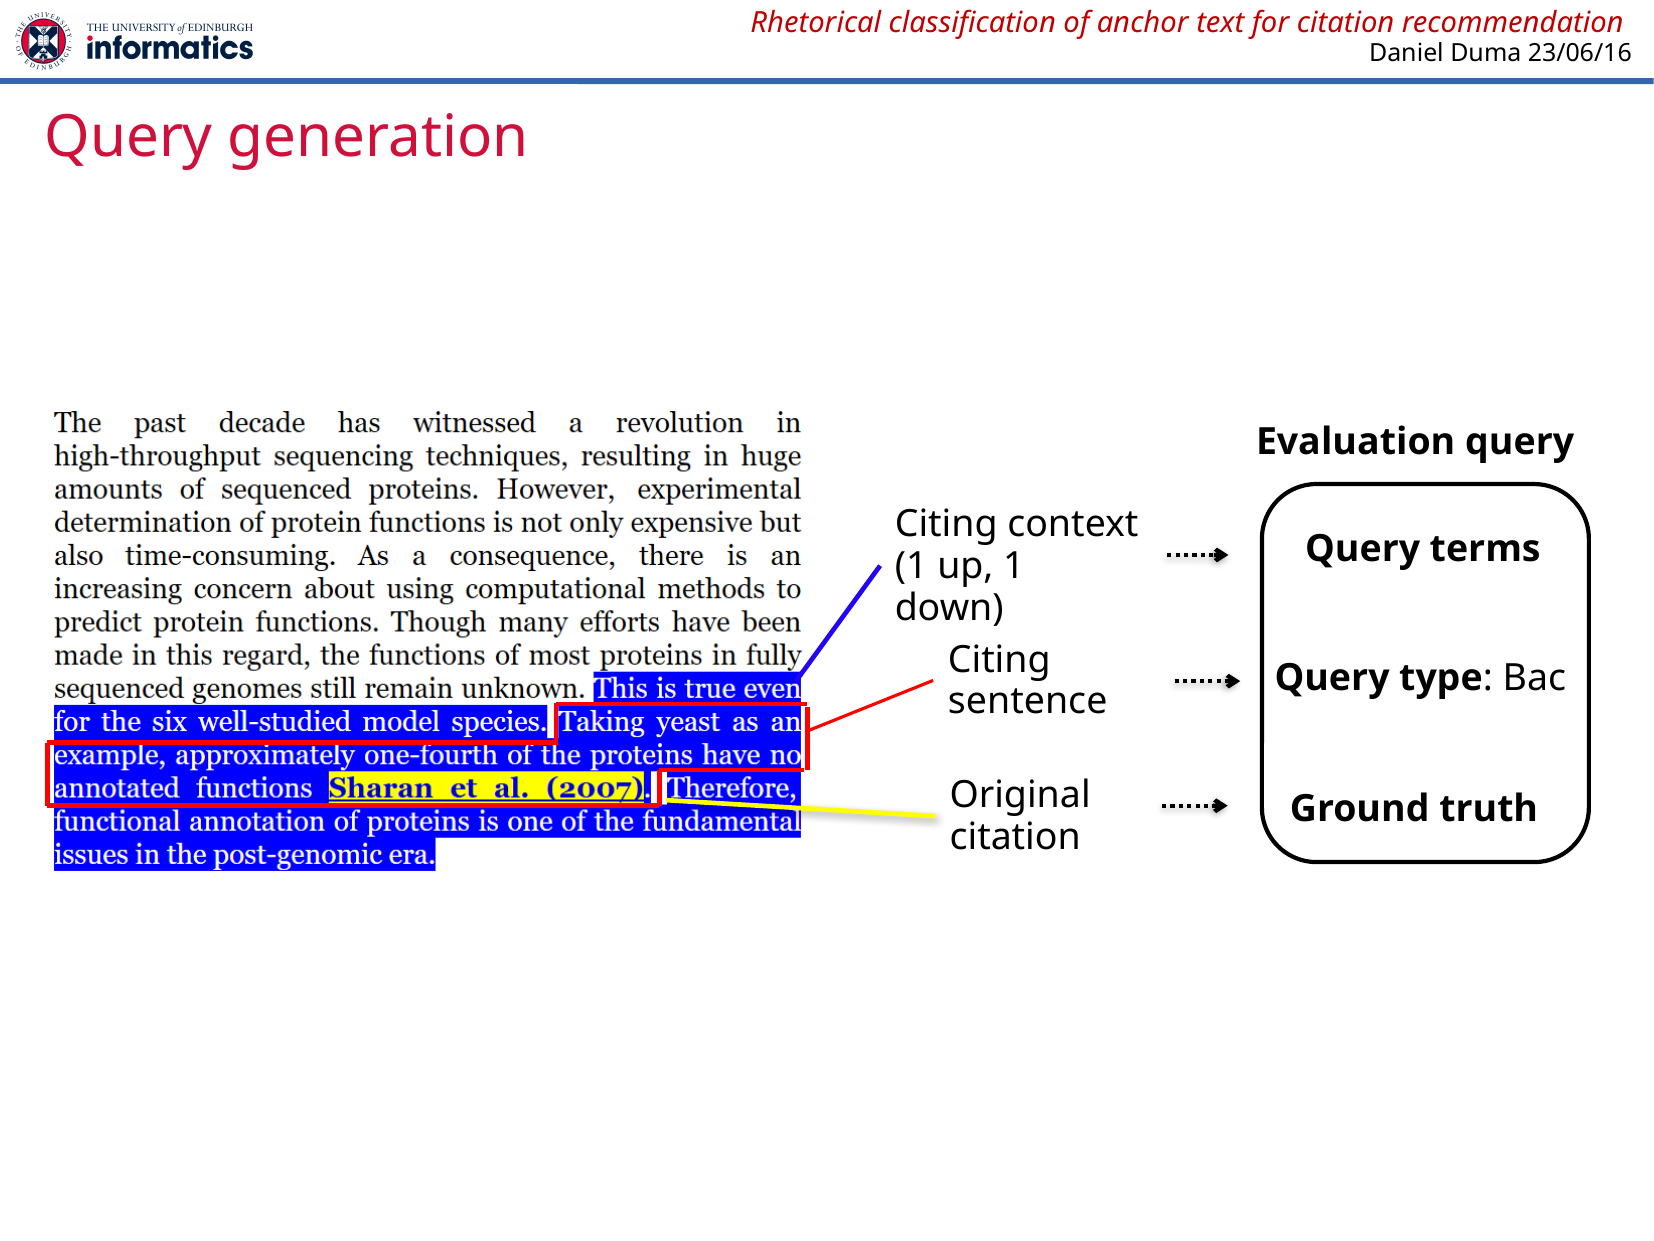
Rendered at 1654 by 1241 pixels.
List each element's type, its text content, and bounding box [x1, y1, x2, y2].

text_box Citing sentence [933, 631, 1134, 730]
text_box Citing context (1 up, 1 down) [880, 495, 1157, 636]
text_box [1259, 481, 1591, 865]
text_box Query terms [1257, 521, 1262, 578]
picture [15, 12, 253, 70]
text_box Ground truth [1257, 781, 1571, 838]
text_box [665, 799, 936, 817]
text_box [795, 545, 881, 682]
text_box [807, 680, 934, 732]
text_box Query type: Bac [1251, 649, 1259, 706]
title Query generation [29, 104, 1471, 176]
picture [46, 401, 813, 742]
text_box Evaluation query [1241, 413, 1607, 471]
text_box Original citation [934, 766, 1193, 866]
picture [46, 705, 813, 881]
